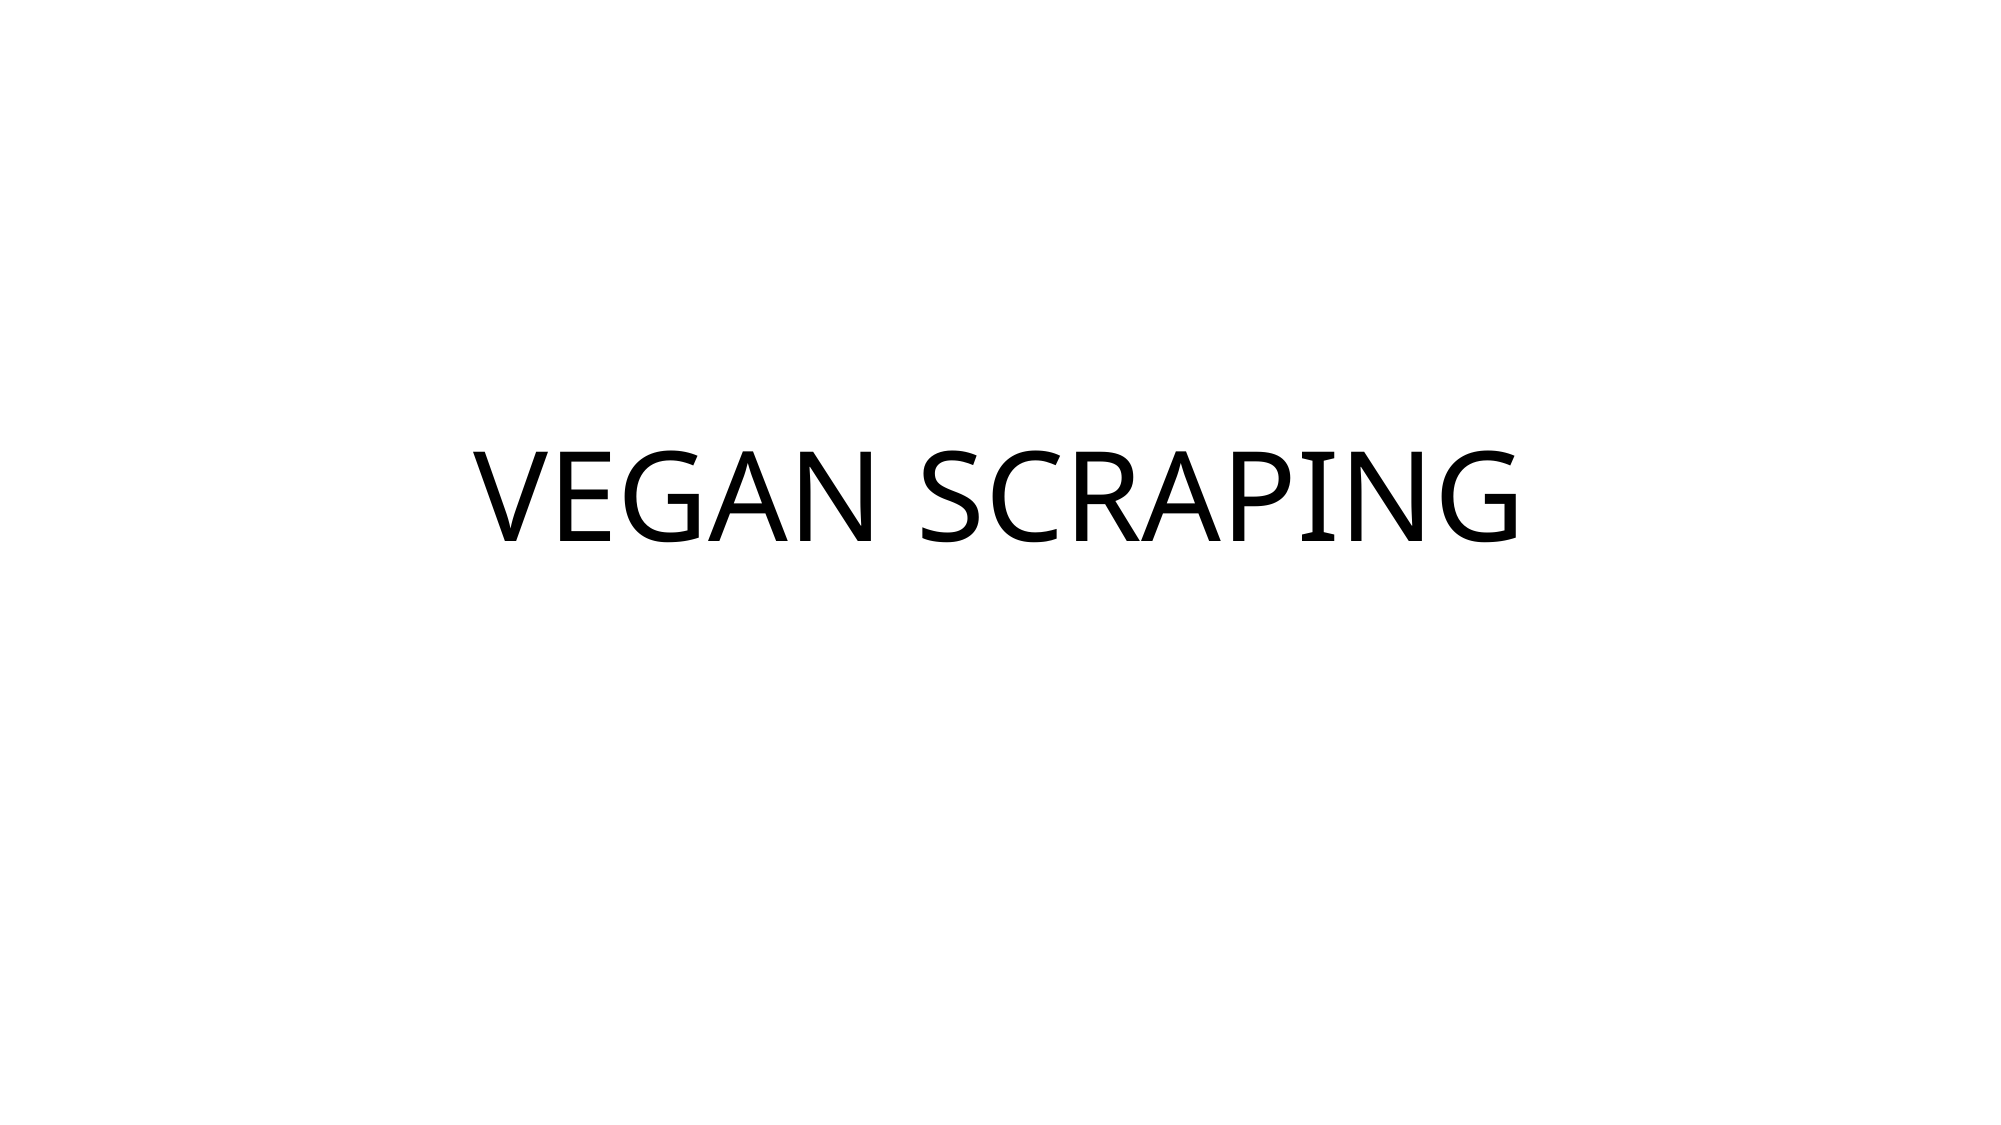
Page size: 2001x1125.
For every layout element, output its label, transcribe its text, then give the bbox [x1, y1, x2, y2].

title VEGAN SCRAPING [249, 184, 1750, 576]
